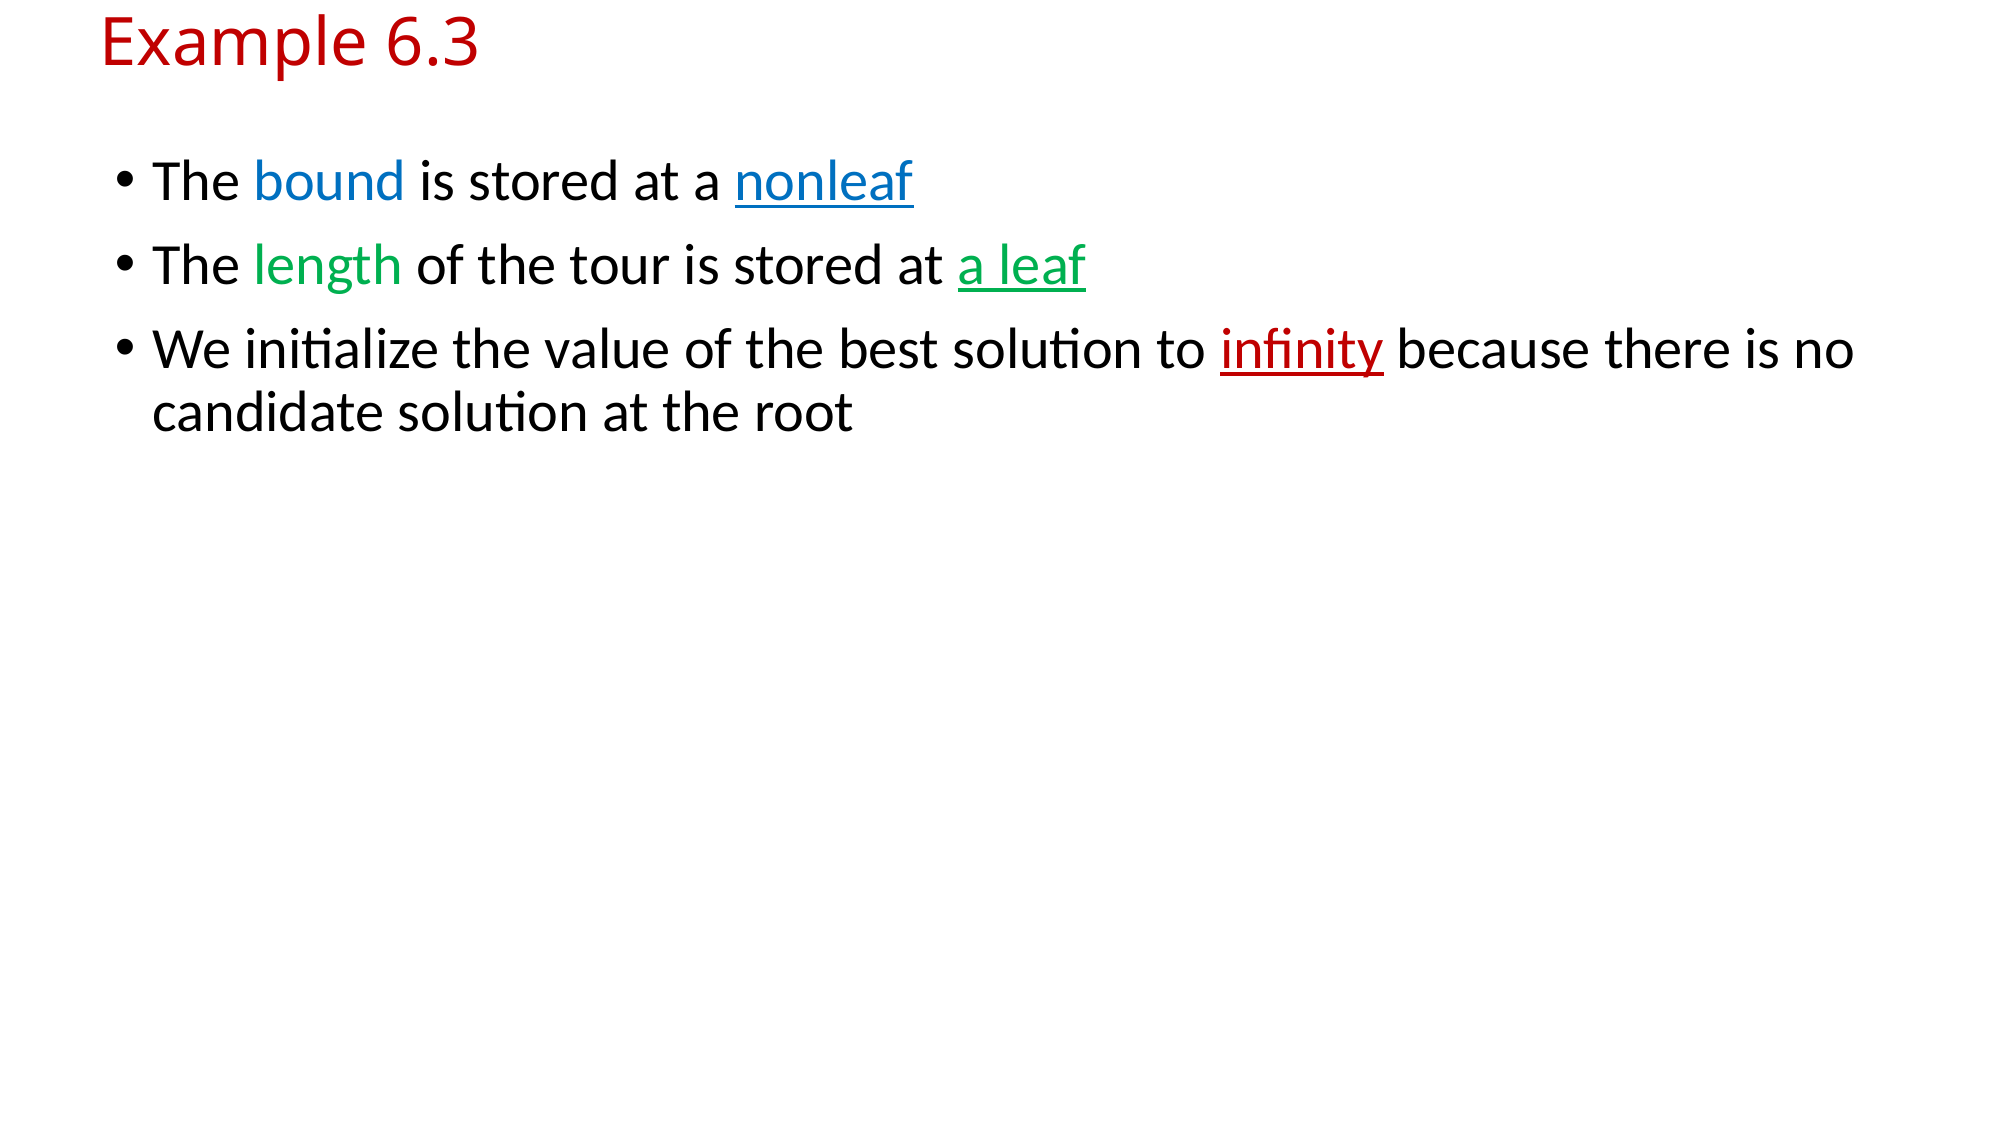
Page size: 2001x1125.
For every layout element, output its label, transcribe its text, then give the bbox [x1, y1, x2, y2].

list The bound is stored at a nonleaf The length of the tour is stored at a leaf We initialize the value of the best solution to infinity because there is no candidate solution at the root [99, 143, 1885, 1005]
title Example 6.3 [84, 0, 1885, 88]
